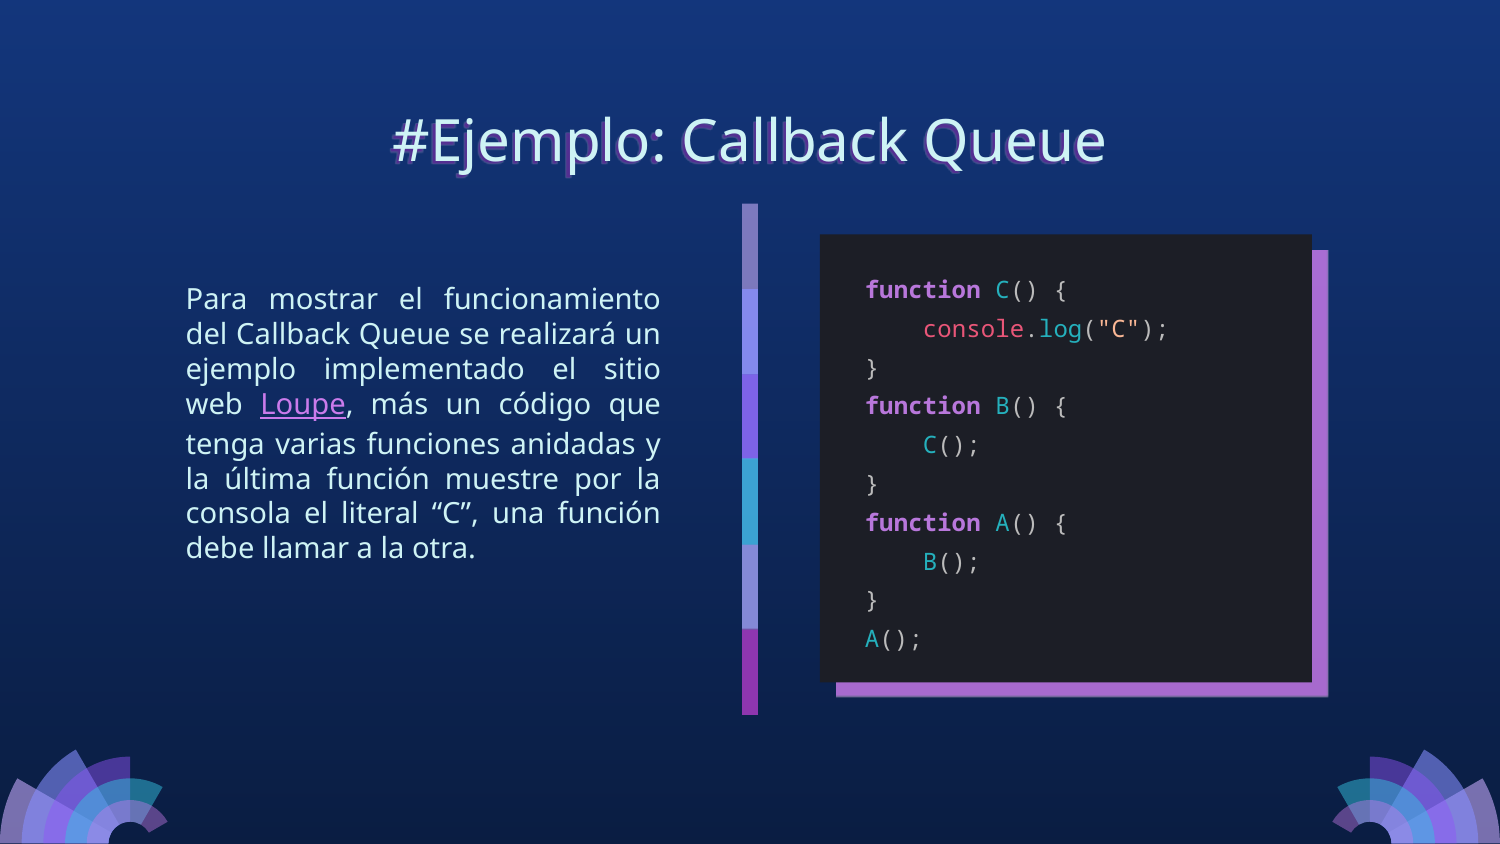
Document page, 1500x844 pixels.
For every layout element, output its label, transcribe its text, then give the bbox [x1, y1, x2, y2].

text_box function C() { console.log("C"); } function B() { C(); } function A() { B(); } A(); [819, 234, 1312, 683]
list Para mostrar el funcionamiento del Callback Queue se realizará un ejemplo implementado el sitio web Loupe, más un código que tenga varias funciones anidadas y la última función muestre por la consola el literal “C”, una función debe llamar a la otra. [170, 265, 677, 770]
title #Ejemplo: Callback Queue [118, 88, 1382, 183]
